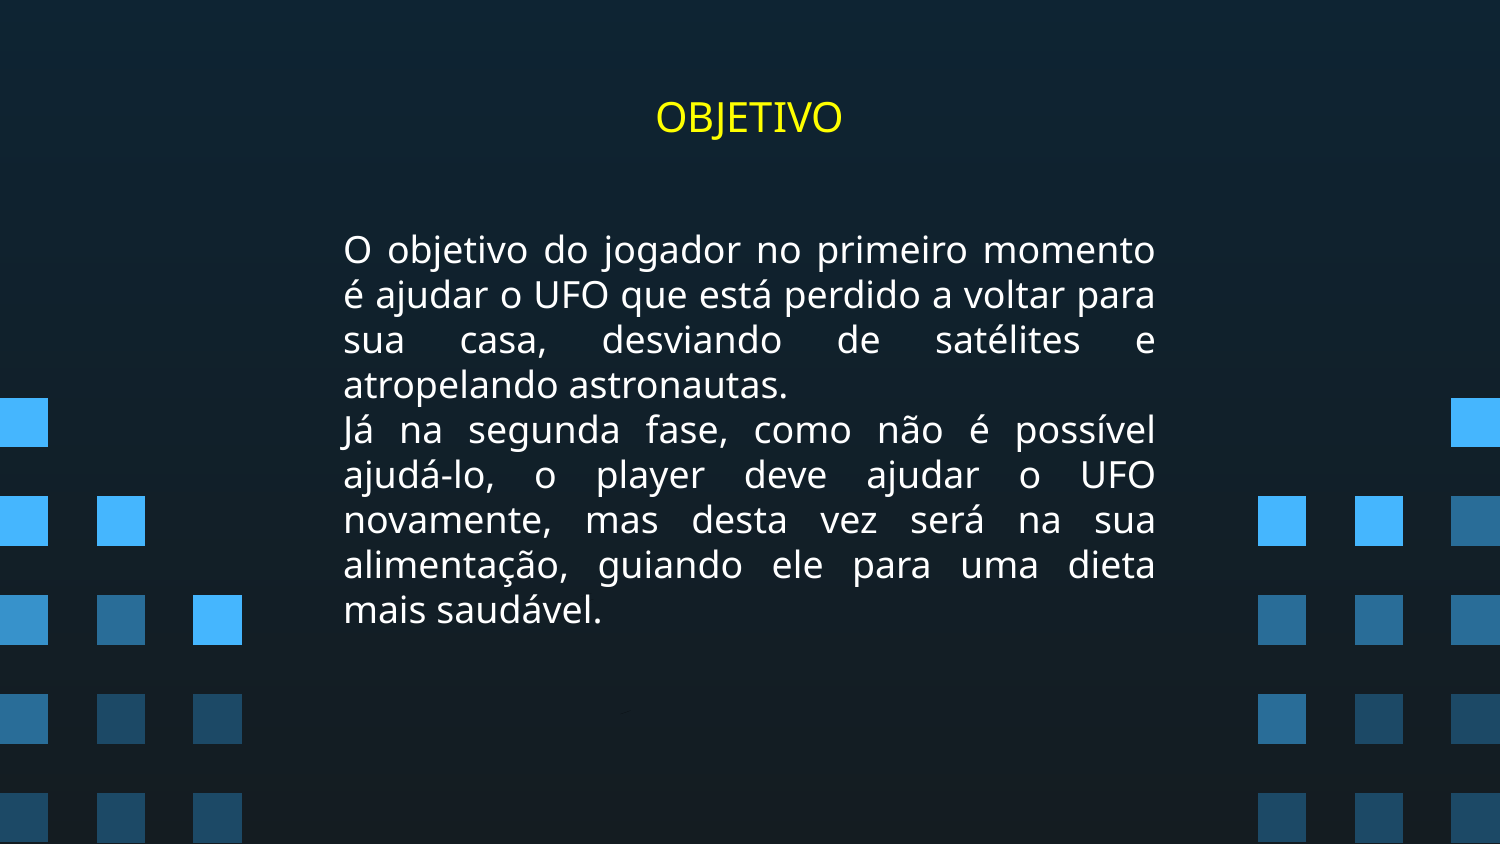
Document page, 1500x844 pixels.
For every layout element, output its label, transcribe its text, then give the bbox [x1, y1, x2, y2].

subtitle O objetivo do jogador no primeiro momento é ajudar o UFO que está perdido a voltar para sua casa, desviando de satélites e atropelando astronautas. Já na segunda fase, como não é possível ajudá-lo, o player deve ajudar o UFO novamente, mas desta vez será na sua alimentação, guiando ele para uma dieta mais saudável. [328, 210, 1172, 791]
title OBJETIVO [117, 88, 1383, 144]
